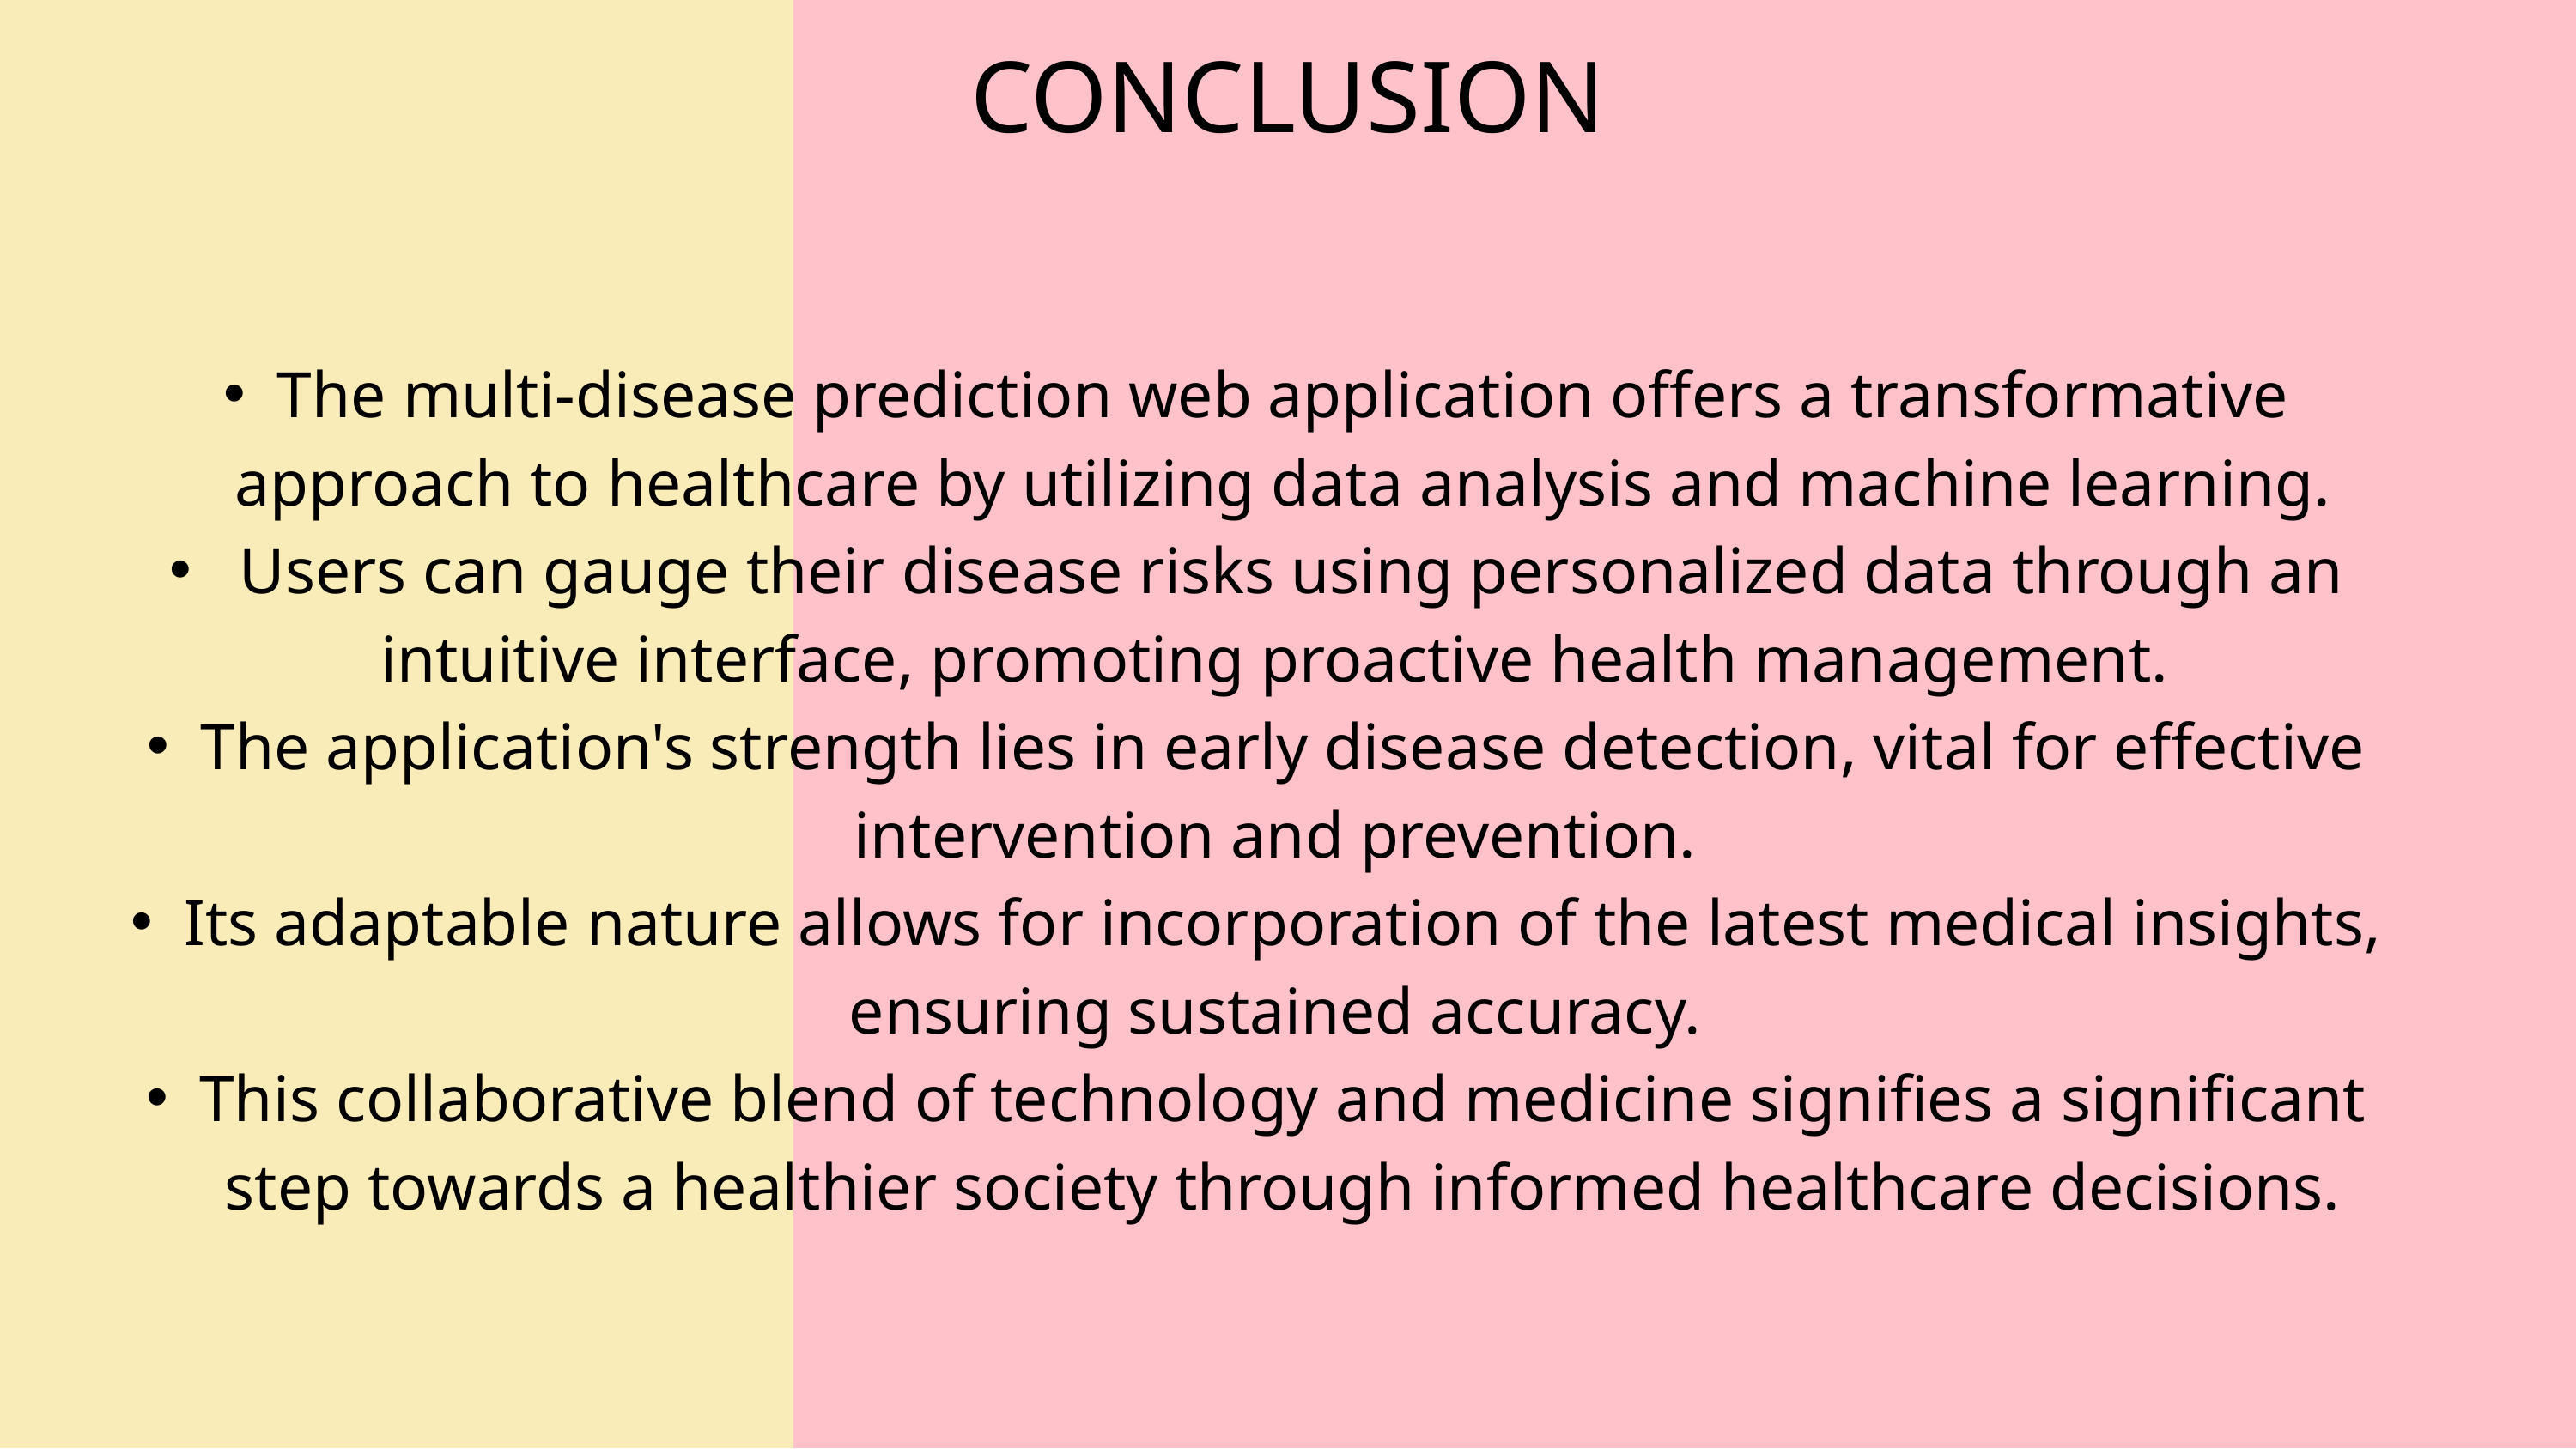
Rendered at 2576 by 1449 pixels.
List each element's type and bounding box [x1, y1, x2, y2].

text_box [793, 0, 2576, 1449]
text_box [0, 0, 790, 1449]
